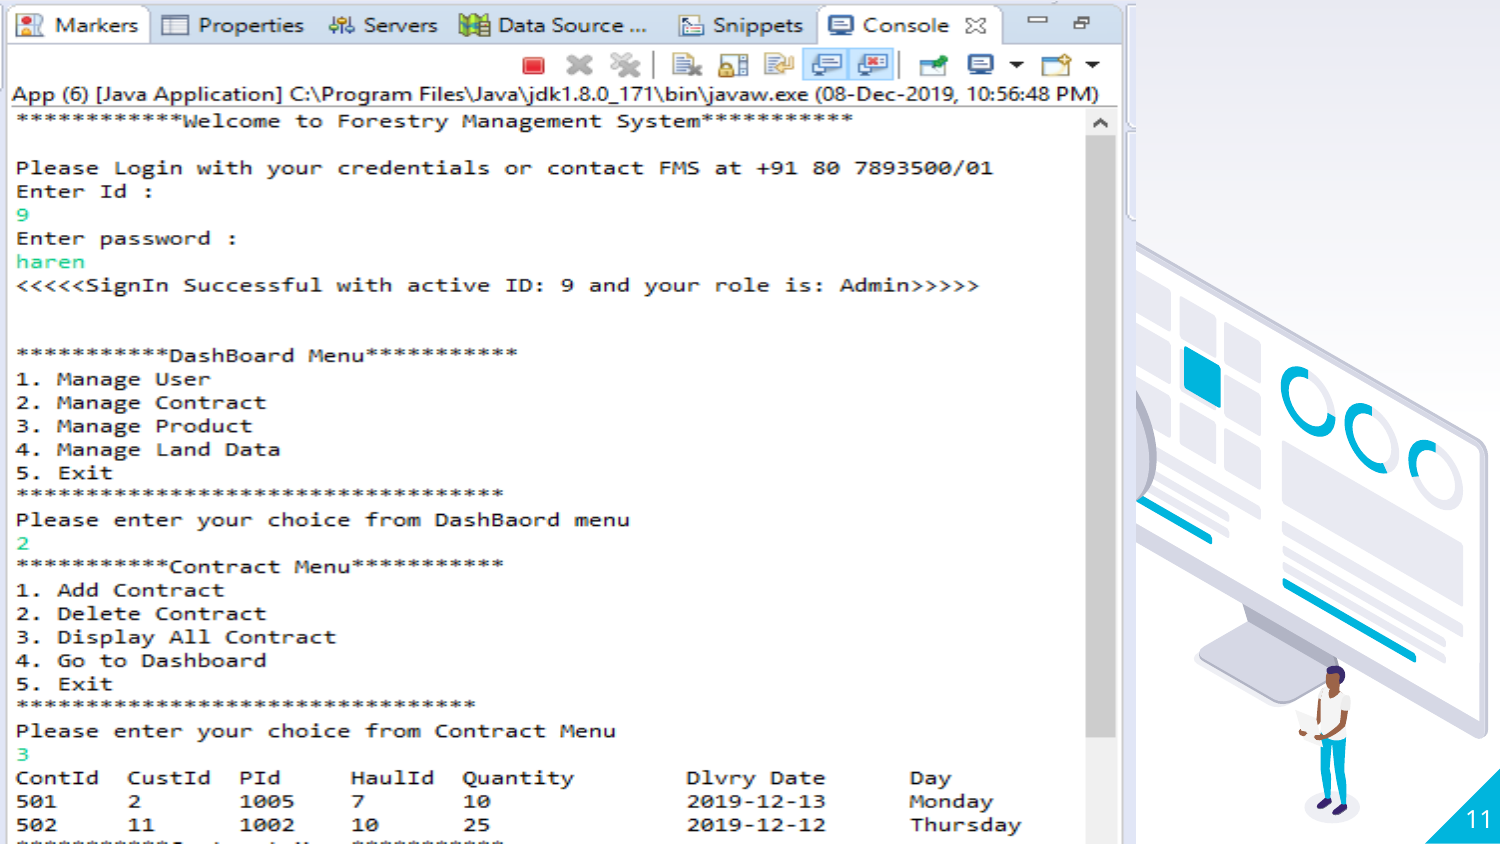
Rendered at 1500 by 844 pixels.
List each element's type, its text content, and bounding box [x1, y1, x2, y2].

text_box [1140, 234, 1489, 830]
slide_number 11 [1488, 829, 1494, 838]
picture [0, 1, 1137, 844]
